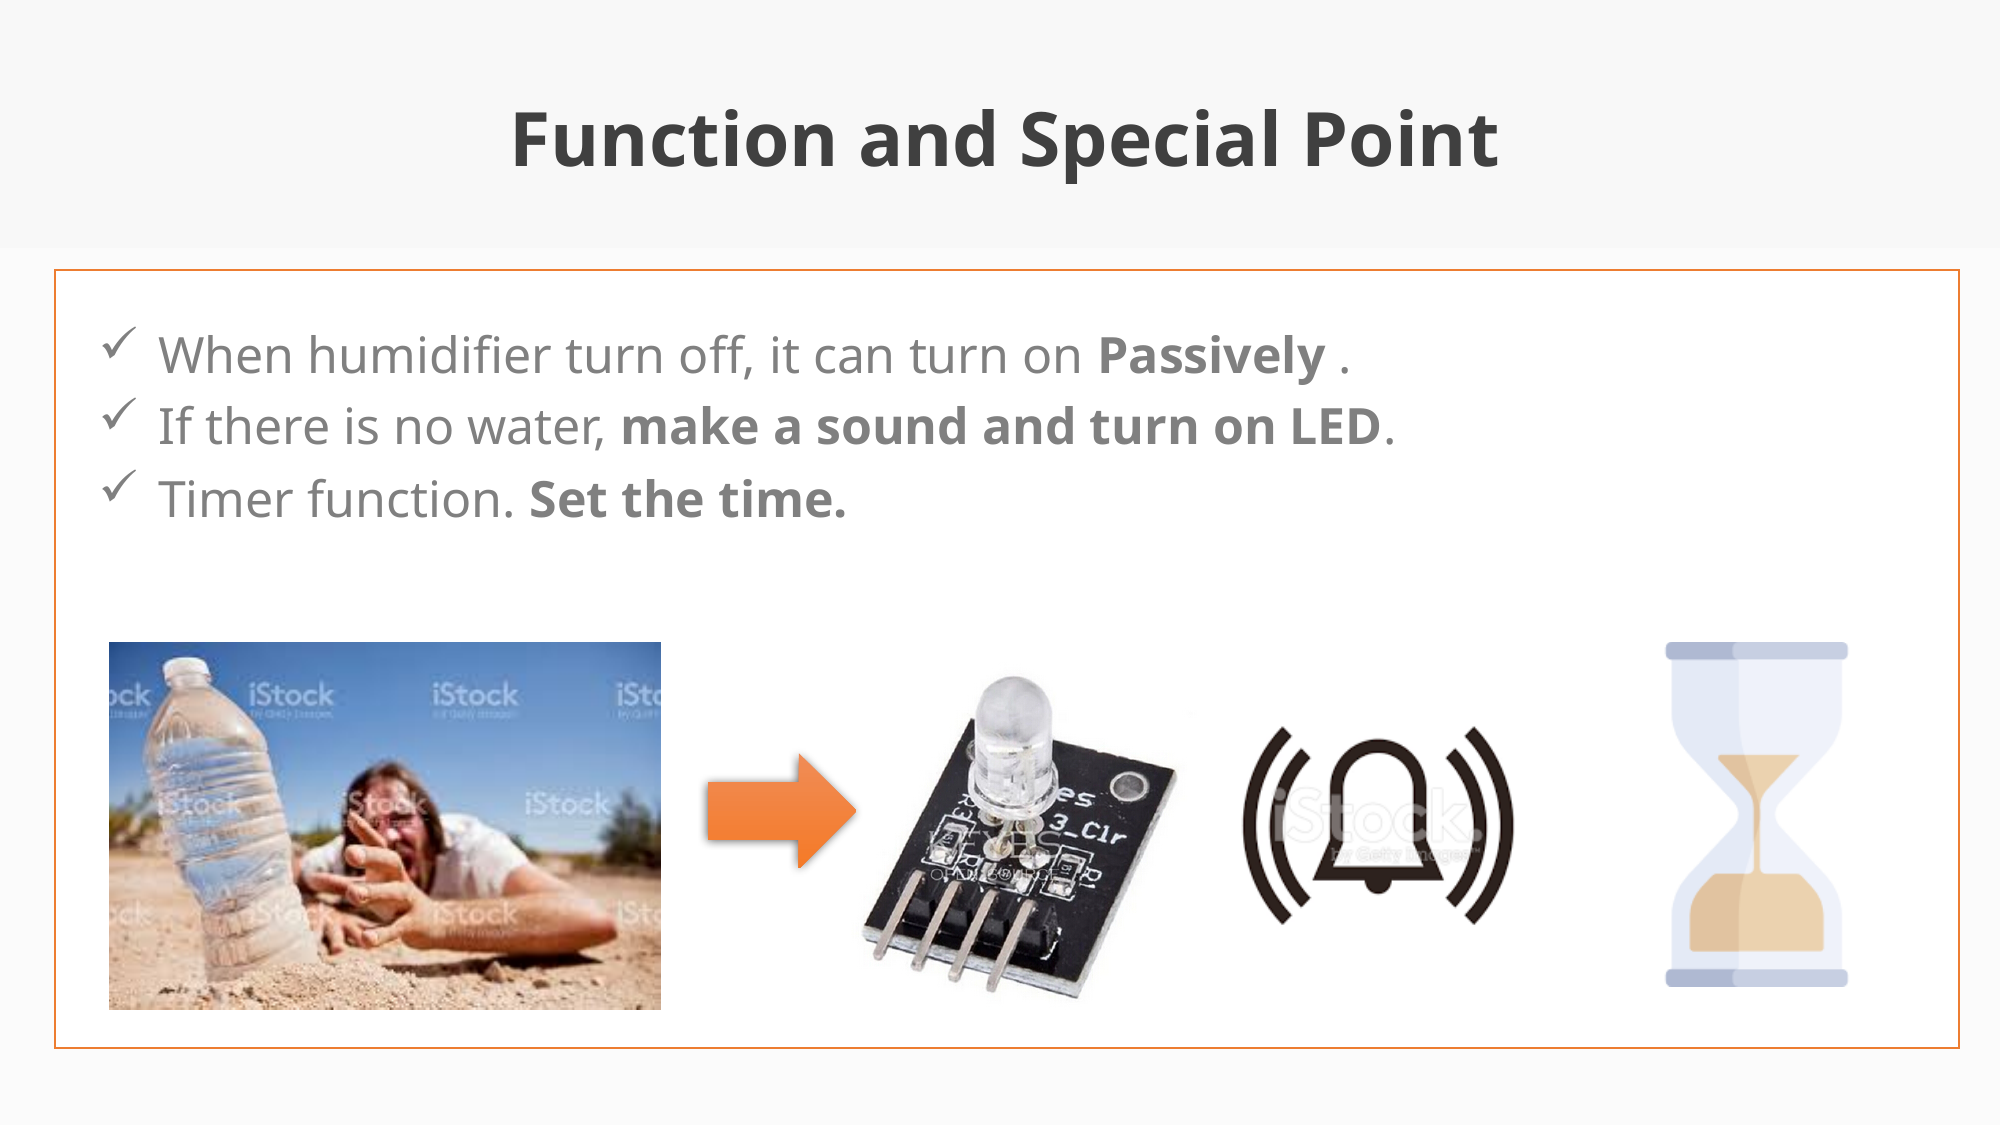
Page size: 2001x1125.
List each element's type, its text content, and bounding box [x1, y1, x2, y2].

title Function and Special Point [292, 96, 1718, 189]
text_box When humidifier turn off, it can turn on Passively . If there is no water, make a sound and turn on LED. Timer function. Set the time. [83, 303, 1665, 535]
text_box [707, 753, 808, 869]
picture [1581, 642, 1933, 987]
picture [808, 642, 1556, 1010]
text_box [54, 269, 1960, 1049]
picture [109, 642, 661, 1010]
